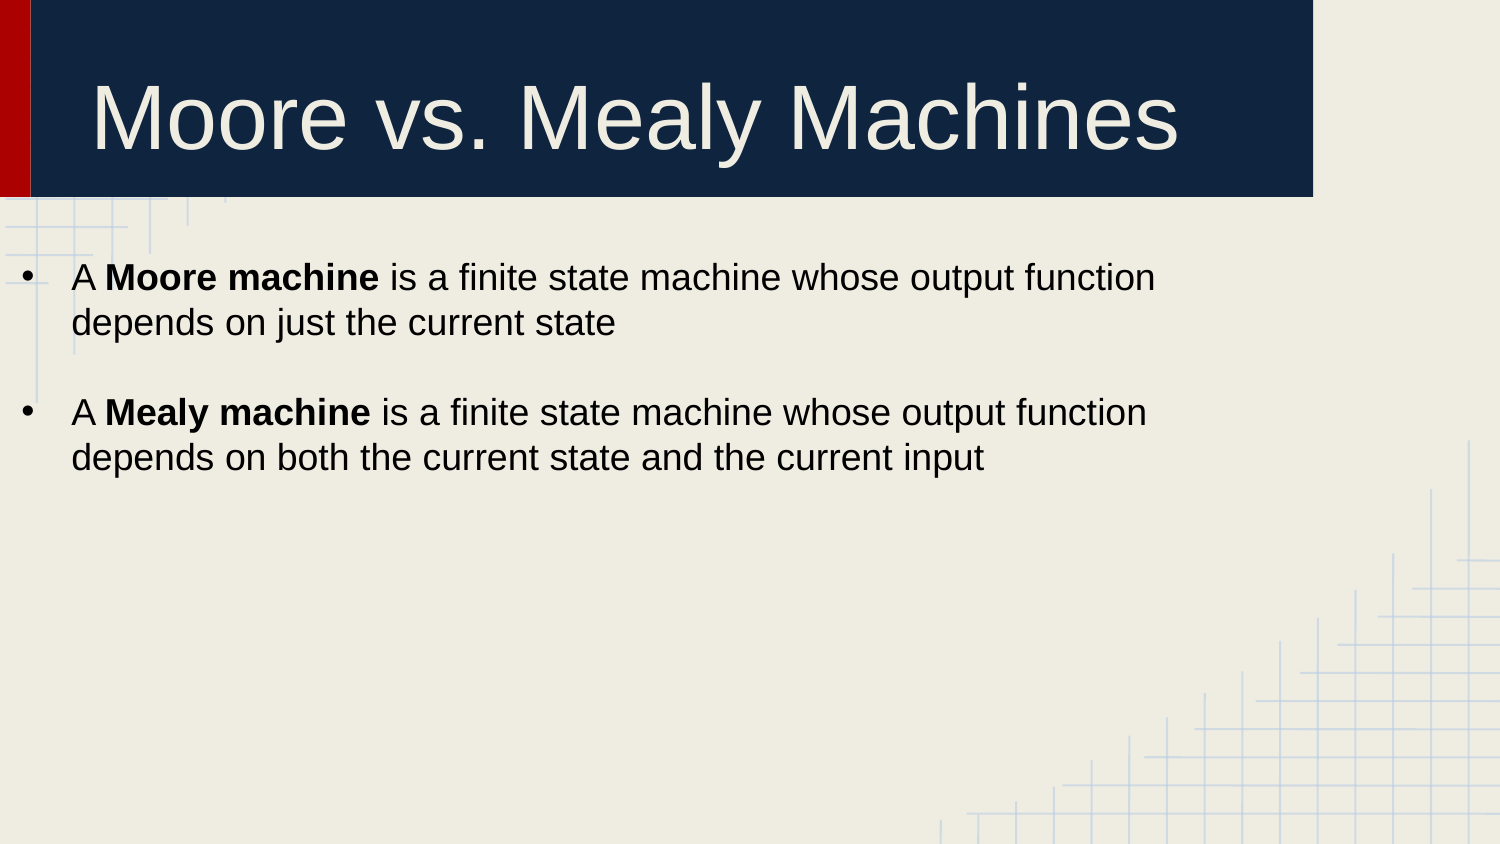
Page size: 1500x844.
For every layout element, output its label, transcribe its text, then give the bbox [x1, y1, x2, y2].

text_box A Moore machine is a finite state machine whose output function depends on just the current state A Mealy machine is a finite state machine whose output function depends on both the current state and the current input [0, 200, 1200, 844]
title Moore vs. Mealy Machines [75, 16, 1276, 183]
